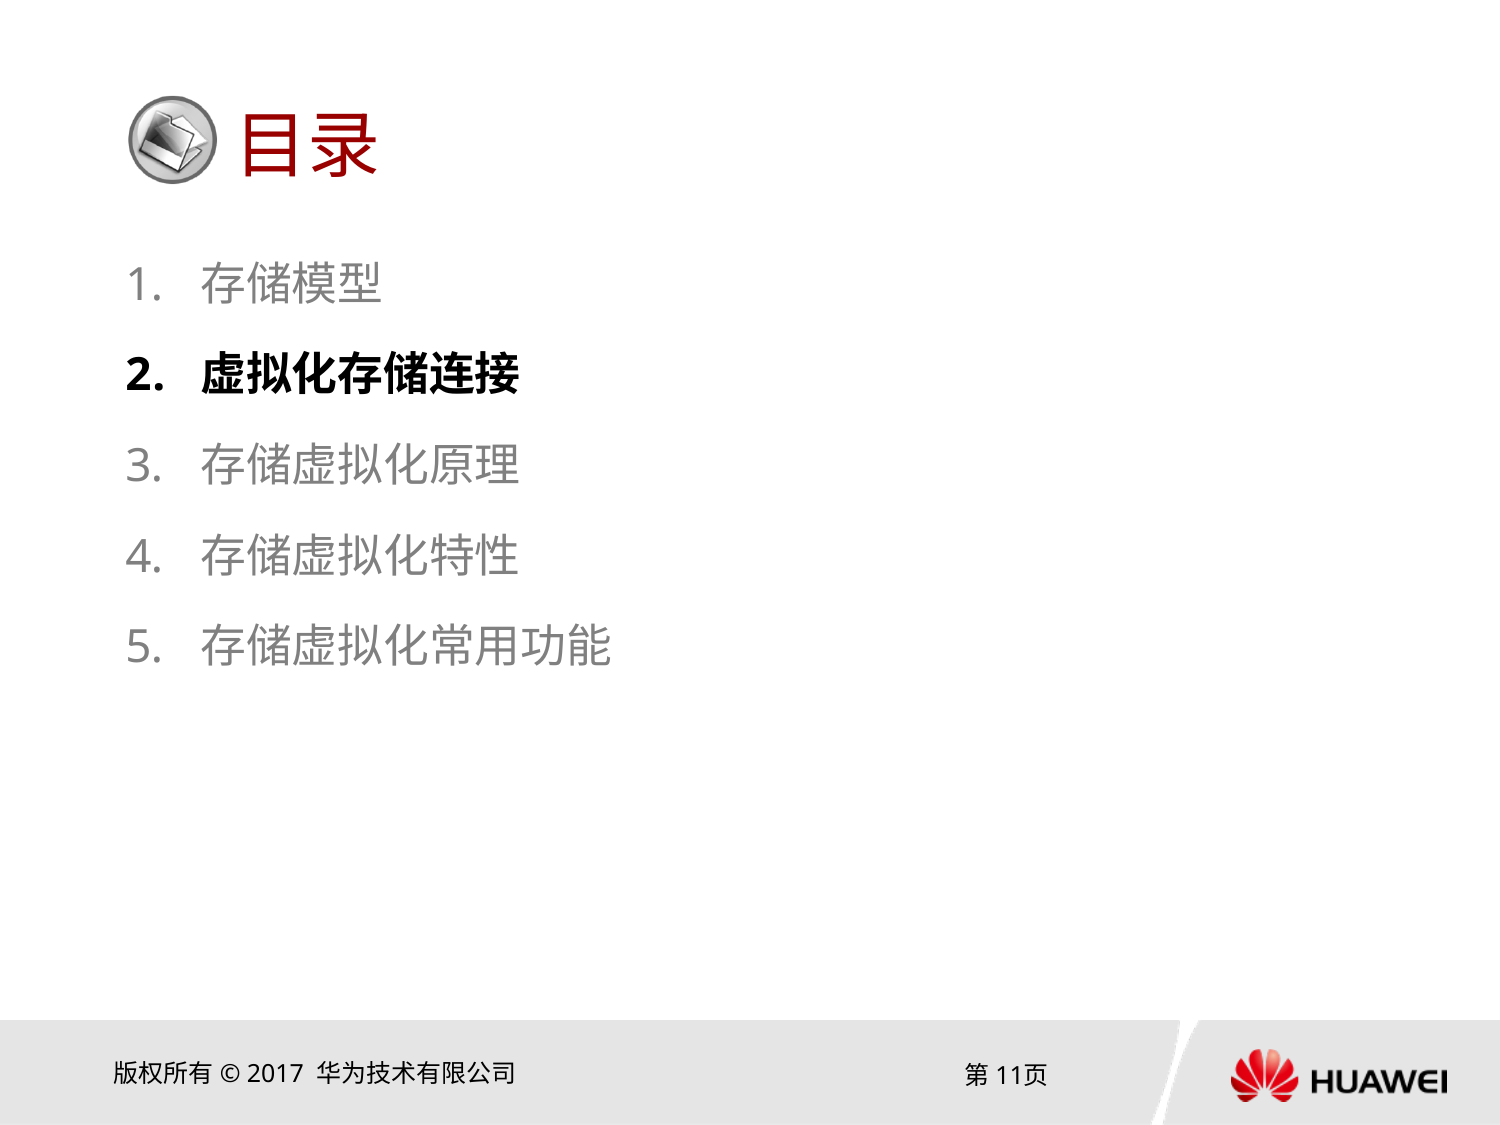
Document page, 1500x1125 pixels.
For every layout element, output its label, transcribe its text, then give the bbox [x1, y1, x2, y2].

picture [121, 88, 224, 191]
picture [0, 1020, 1500, 1125]
list 存储模型 虚拟化存储连接 存储虚拟化原理 存储虚拟化特性 存储虚拟化常用功能 [111, 225, 1412, 870]
